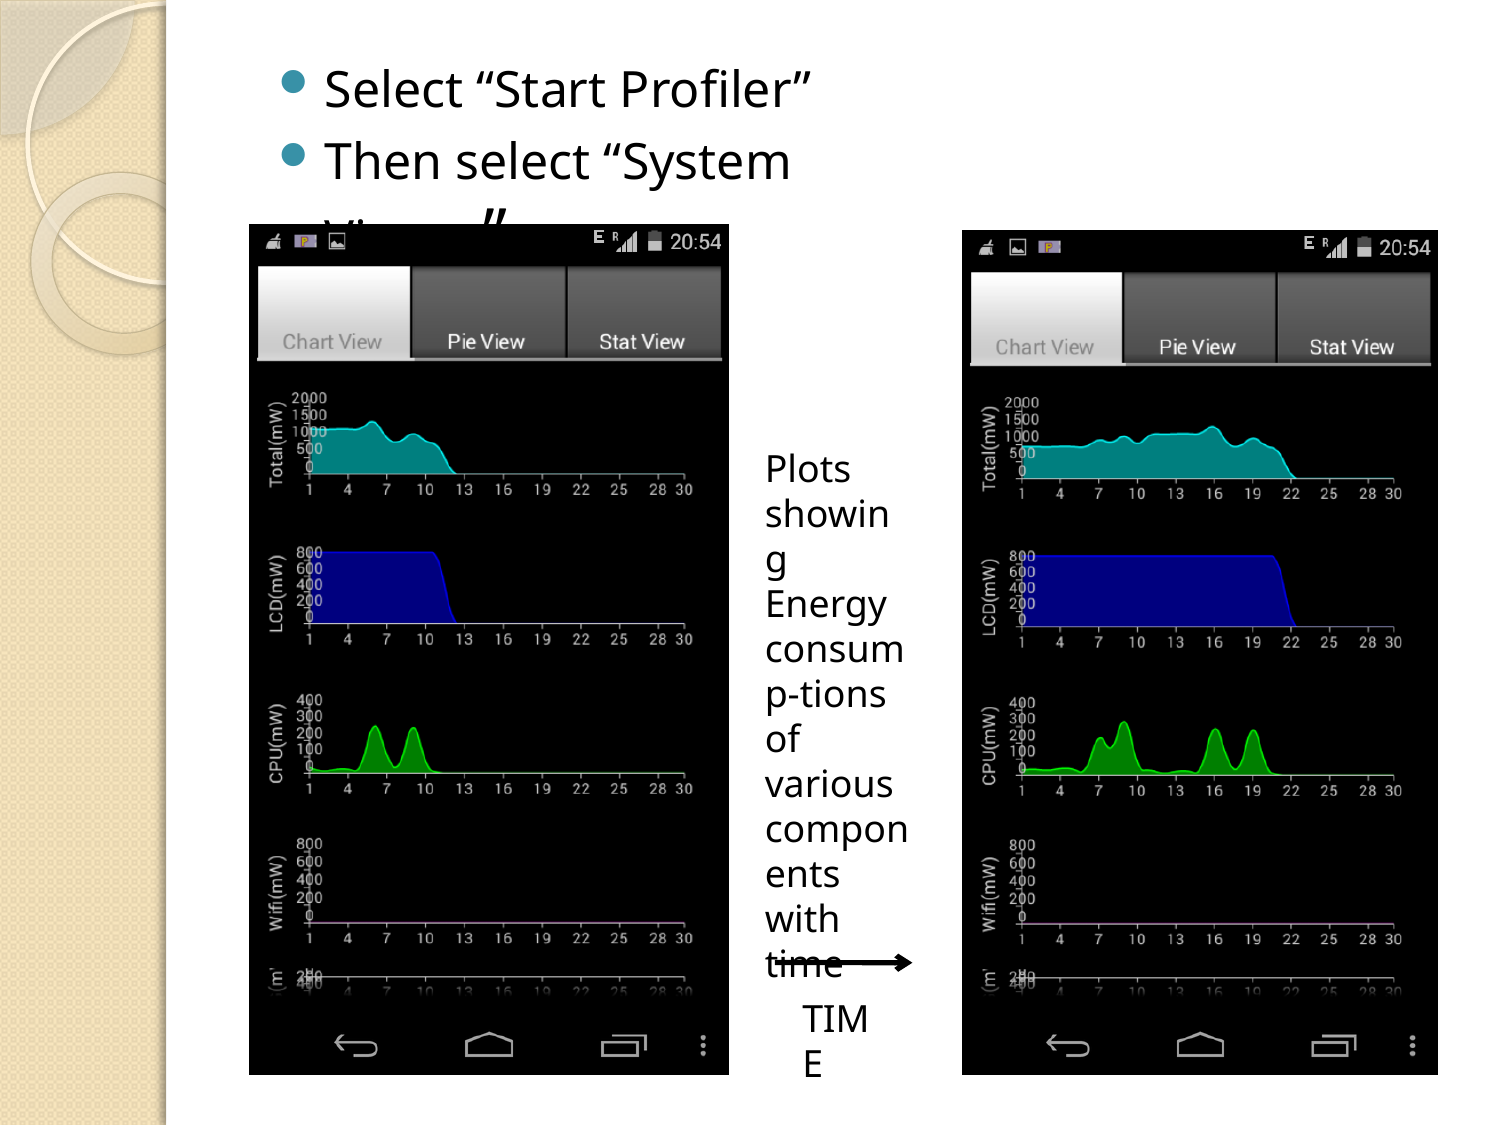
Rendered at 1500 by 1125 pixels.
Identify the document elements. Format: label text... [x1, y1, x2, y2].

list Select “Start Profiler” Then select “System Viewer” [249, 50, 963, 703]
text_box TIME [787, 987, 900, 1093]
picture [249, 224, 729, 1076]
text_box Plots showing Energy consump-tions of various components with time [750, 437, 925, 993]
picture [962, 230, 1438, 1076]
